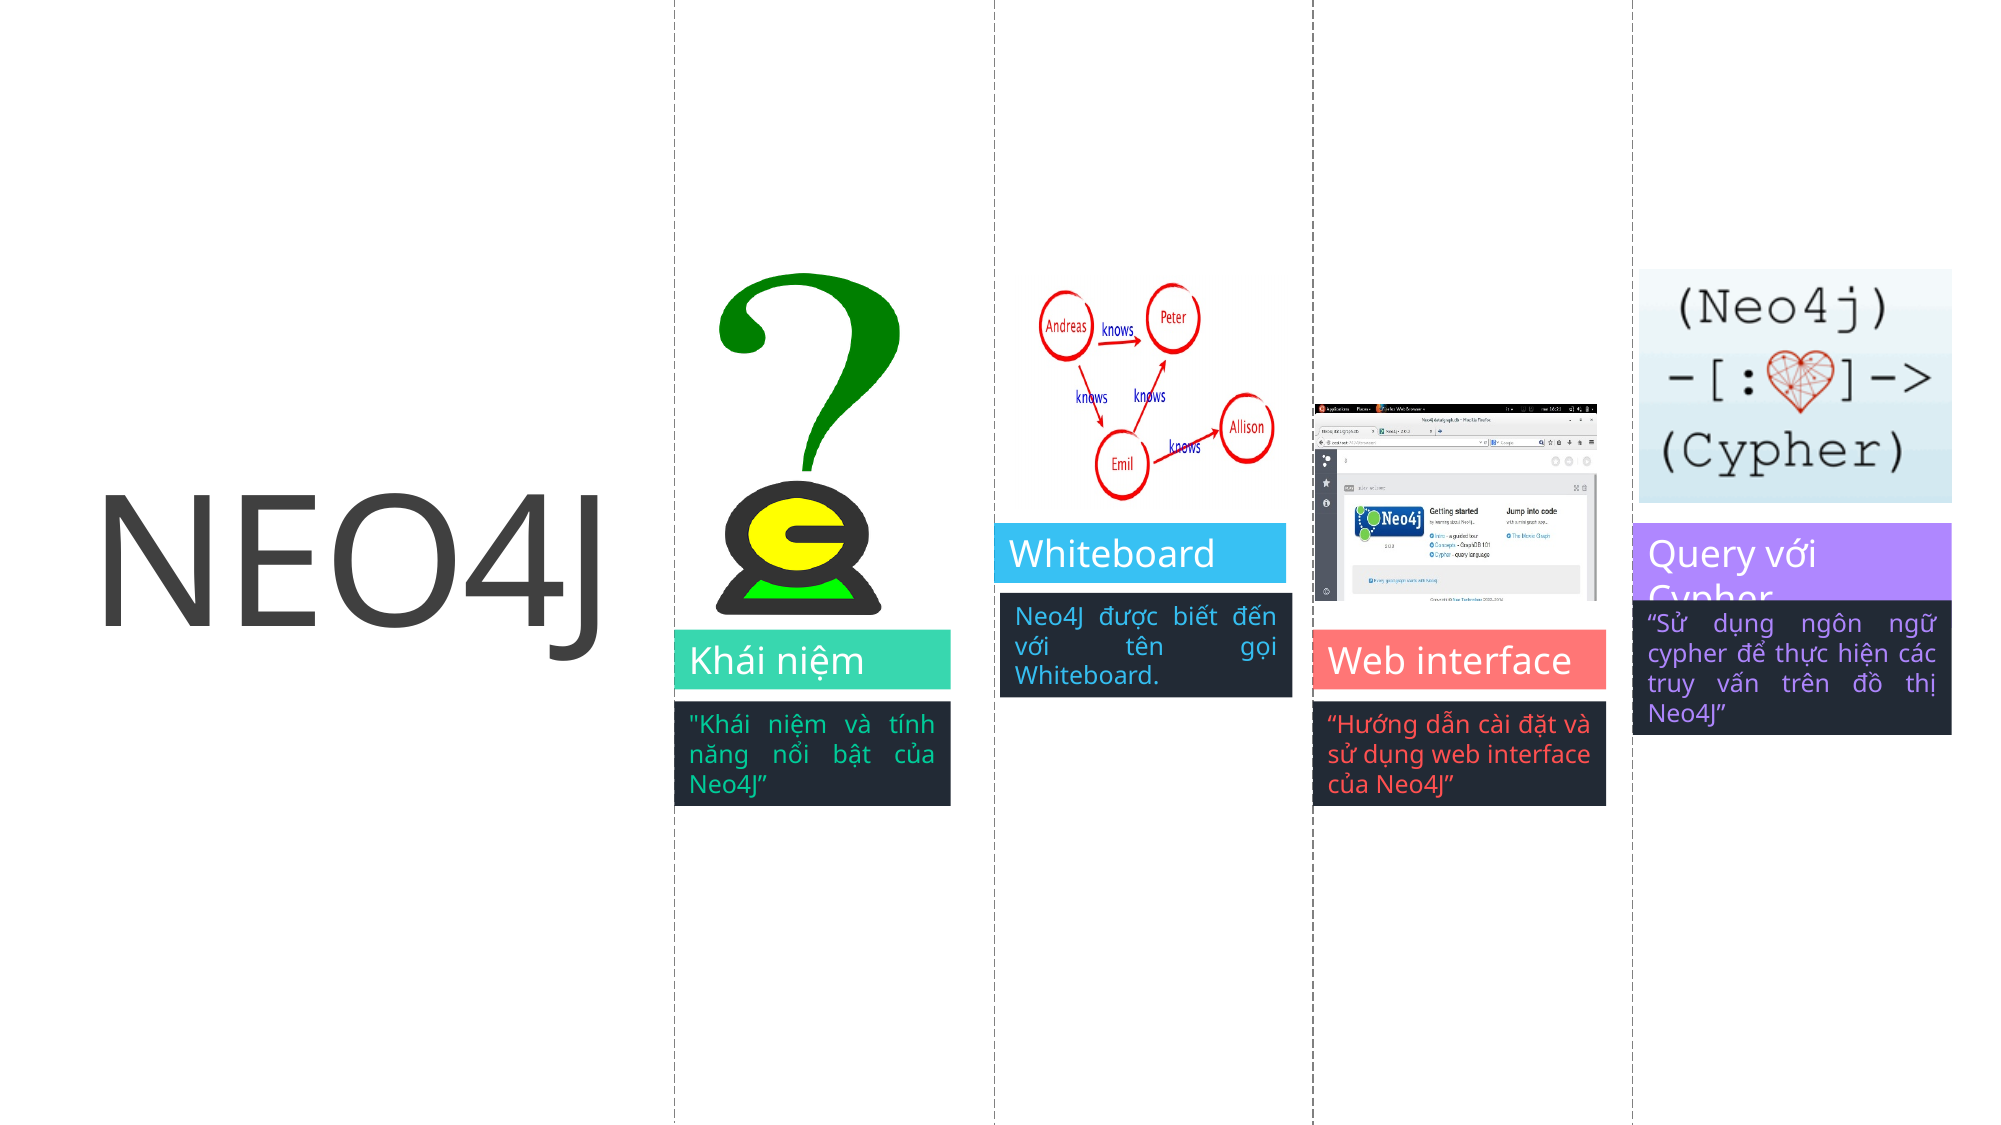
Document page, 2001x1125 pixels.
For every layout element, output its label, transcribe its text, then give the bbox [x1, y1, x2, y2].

text_box NEO4J [73, 436, 649, 671]
text_box “Hướng dẫn cài đặt và sử dụng web interface của Neo4J” [1314, 701, 1607, 806]
text_box Query với Cypher [1633, 523, 1952, 600]
text_box Khái niệm [675, 629, 951, 690]
text_box Neo4J được biết đến với tên gọi Whiteboard. [1000, 592, 1293, 698]
text_box Web interface [1314, 629, 1607, 690]
picture [1639, 269, 1952, 503]
picture [692, 273, 923, 616]
picture [1012, 275, 1288, 509]
text_box Whiteboard [995, 523, 1287, 583]
picture [1315, 404, 1597, 601]
text_box “Sử dụng ngôn ngữ cypher để thực hiện các truy vấn trên đồ thị Neo4J” [1633, 600, 1952, 735]
text_box "Khái niệm và tính năng nổi bật của Neo4J” [675, 701, 951, 806]
